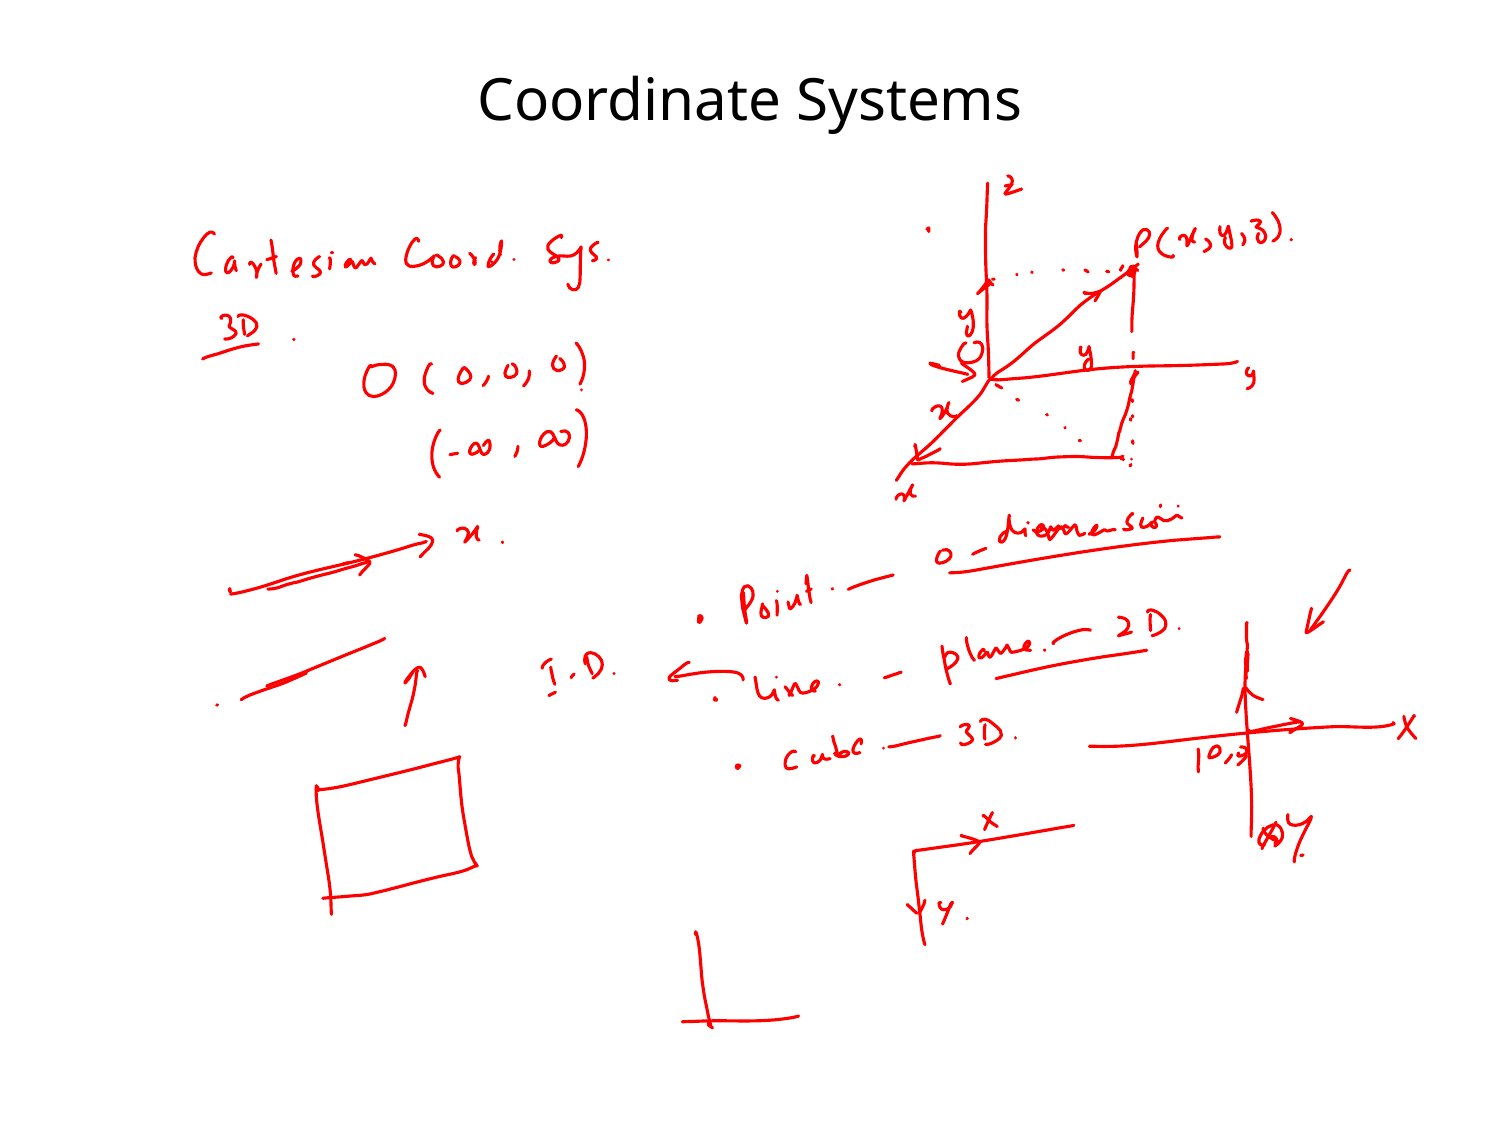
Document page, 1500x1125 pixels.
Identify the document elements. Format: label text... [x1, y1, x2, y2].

title Coordinate Systems [75, 45, 1425, 150]
